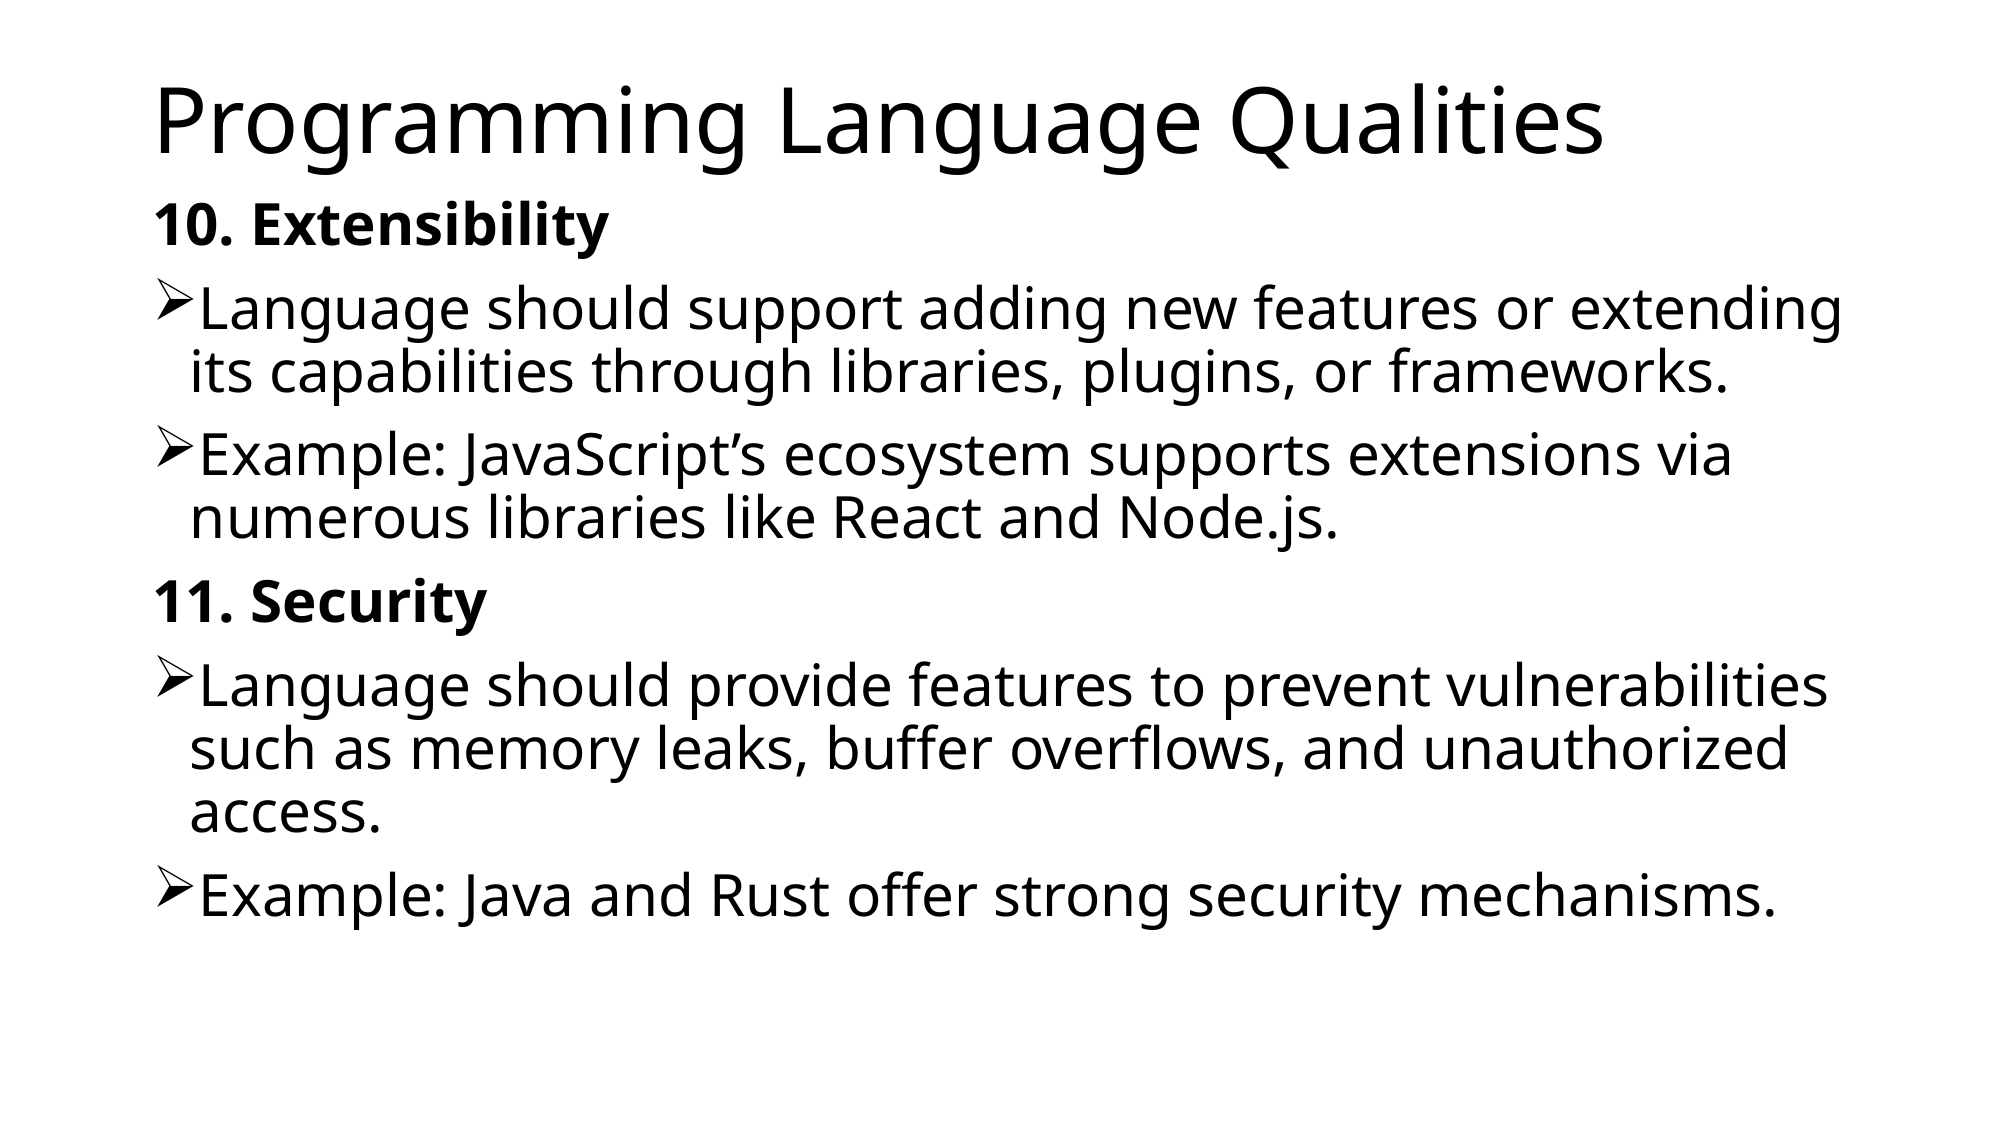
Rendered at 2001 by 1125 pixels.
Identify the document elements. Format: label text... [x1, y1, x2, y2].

title Programming Language Qualities [137, 59, 1863, 188]
list 10. Extensibility Language should support adding new features or extending its capabilities through libraries, plugins, or frameworks. Example: JavaScript’s ecosystem supports extensions via numerous libraries like React and Node.js. 11. Security Language should provide features to prevent vulnerabilities such as memory leaks, buffer overflows, and unauthorized access. Example: Java and Rust offer strong security mechanisms. [137, 188, 1863, 1014]
